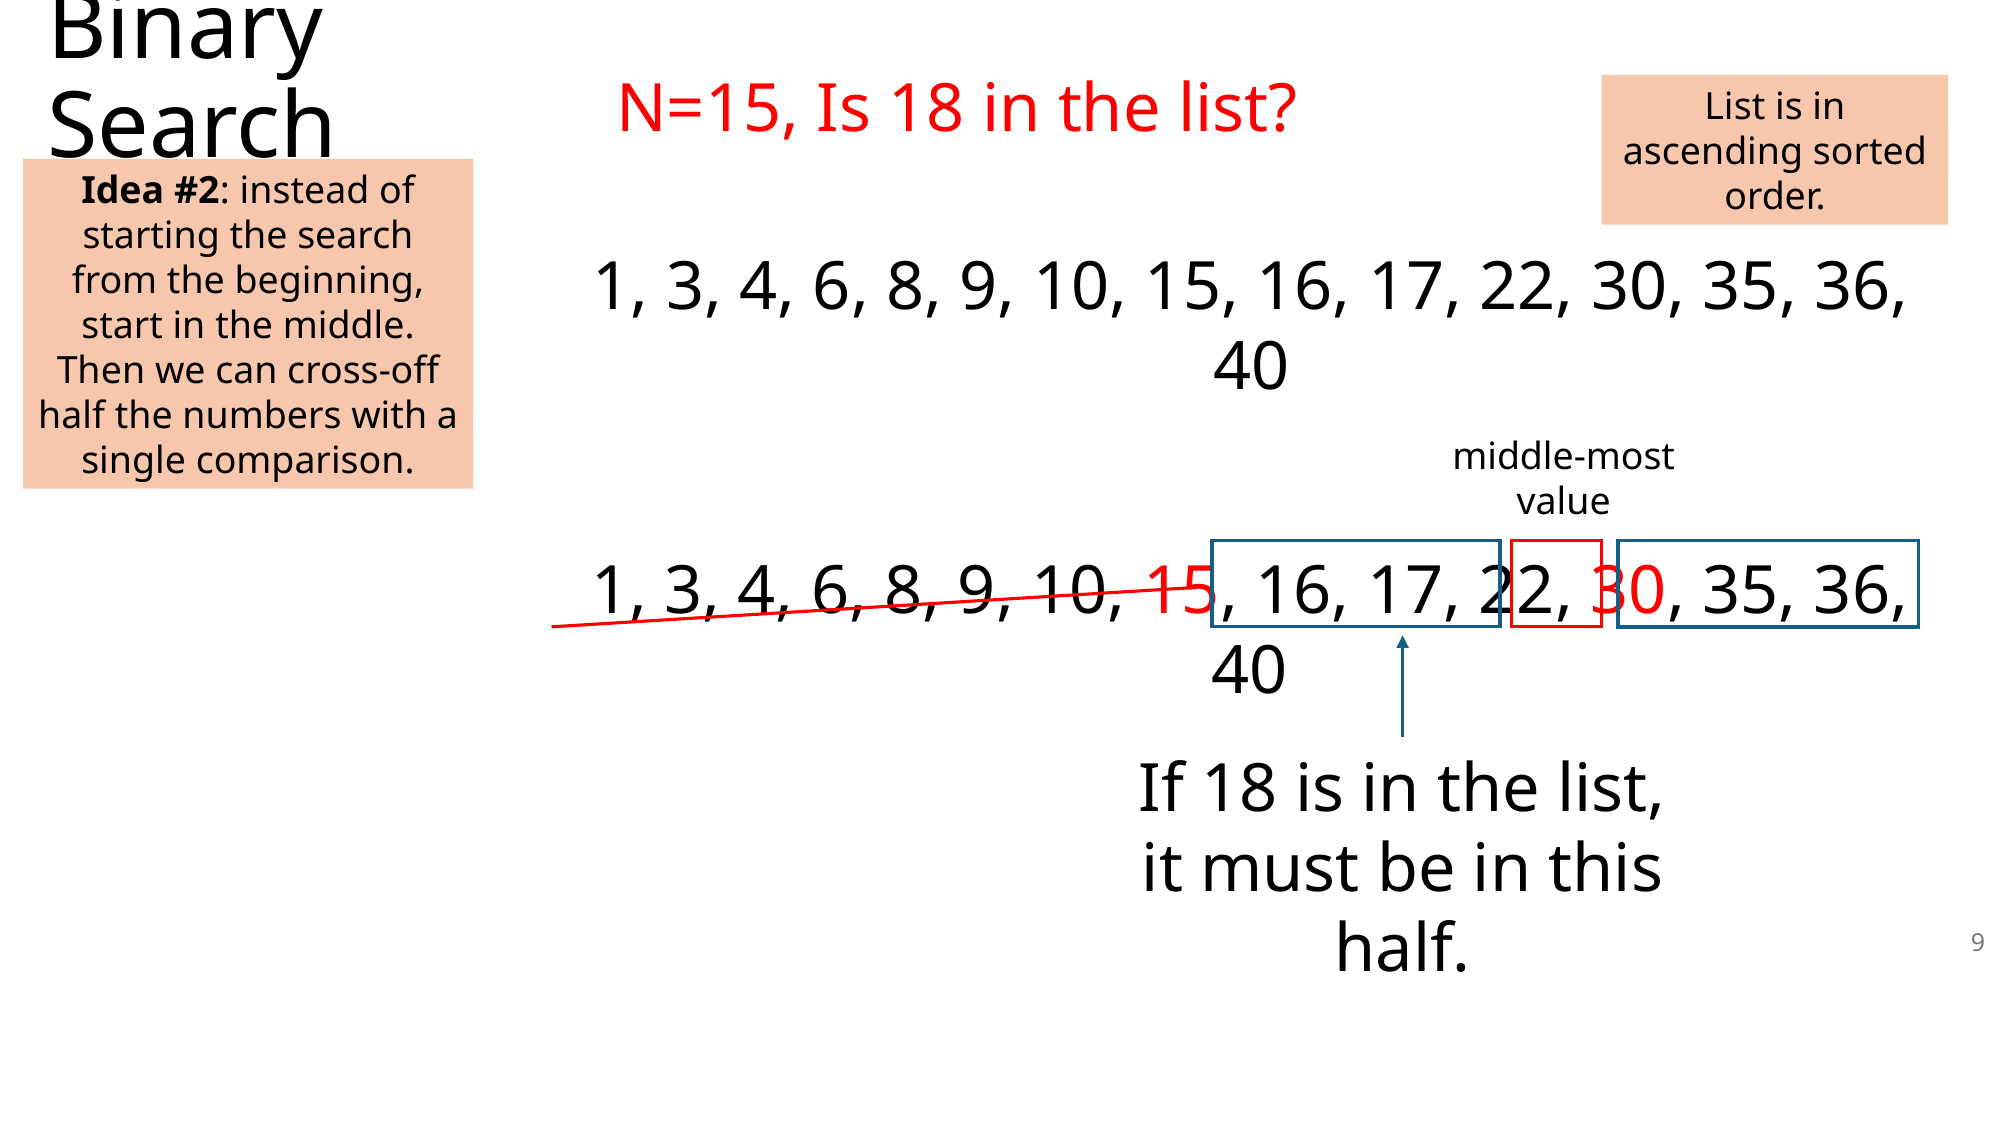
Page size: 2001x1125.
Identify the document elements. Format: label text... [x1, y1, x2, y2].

text_box [1210, 539, 1502, 628]
text_box N=15, Is 18 in the list? [601, 56, 1314, 152]
text_box [1616, 539, 1920, 629]
text_box List is in ascending sorted order. [1601, 74, 1949, 225]
text_box 1, 3, 4, 6, 8, 9, 10, 15, 16, 17, 22, 30, 35, 36, 40 [553, 235, 1950, 410]
text_box middle-most value [1437, 424, 1690, 530]
text_box If 18 is in the list, it must be in this half. [1101, 737, 1704, 992]
text_box 1, 3, 4, 6, 8, 9, 10, 15, 16, 17, 22, 30, 35, 36, 40 [551, 539, 1949, 715]
slide_number 9 [1704, 913, 2000, 974]
title Binary Search [32, 0, 574, 188]
text_box [1510, 539, 1603, 628]
text_box Idea #2: instead of starting the search from the beginning, start in the middle. Then we can cross-off half the numbers with a single comparison. [23, 158, 474, 489]
